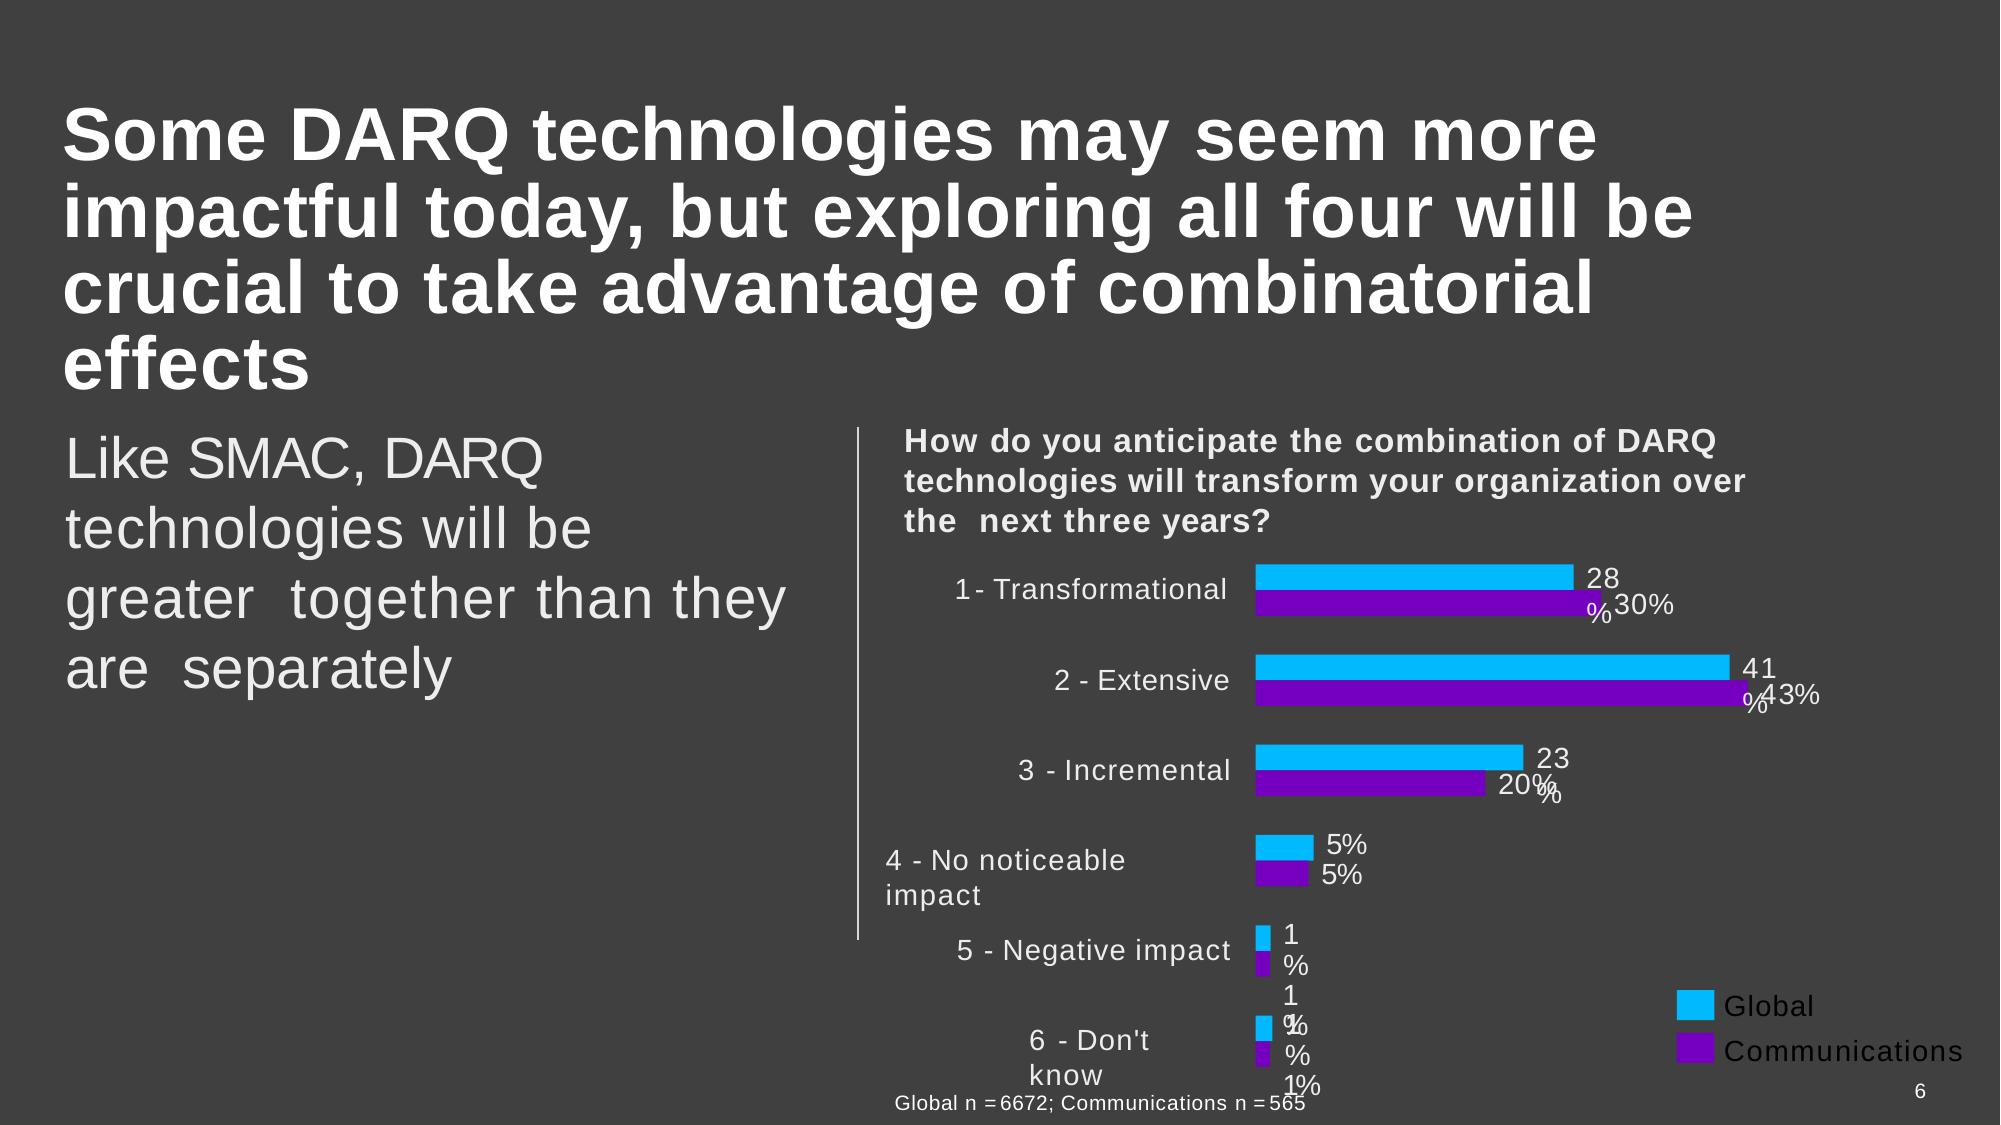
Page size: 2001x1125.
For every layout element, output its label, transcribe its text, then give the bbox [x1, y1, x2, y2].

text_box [1255, 1015, 1273, 1068]
text_box 1% 1% [1280, 1008, 1323, 1102]
text_box How do you anticipate the combination of DARQ technologies will transform your organization over the next three years? [902, 417, 1805, 539]
text_box 5 - Negative impact [954, 929, 1232, 967]
text_box 20% [1495, 763, 1561, 801]
text_box 3 - Incremental [1015, 748, 1232, 786]
text_box 4 - No noticeable impact [883, 839, 1232, 912]
text_box 1% 1% [1280, 917, 1321, 1008]
text_box 41% [1740, 647, 1799, 720]
text_box 2 - Extensive [1052, 658, 1232, 696]
text_box Global n = 6672; Communications n = 565 [892, 1091, 1309, 1115]
text_box 23% [1534, 737, 1597, 810]
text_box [1255, 834, 1314, 887]
text_box 28% [1584, 556, 1647, 629]
text_box 43% [1758, 672, 1823, 710]
text_box Like SMAC, DARQ technologies will be greater together than they are separately [63, 418, 790, 700]
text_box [1255, 744, 1524, 797]
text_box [1255, 564, 1602, 617]
text_box 5% 5% [1319, 827, 1370, 891]
text_box Global Communications [1721, 975, 1965, 1068]
text_box 1 - Transformational [952, 568, 1232, 606]
title Some DARQ technologies may seem more impactful today, but exploring all four will be crucial to take advantage of combinatorial effects [60, 83, 1810, 406]
text_box [1676, 1032, 1715, 1063]
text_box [1255, 925, 1271, 977]
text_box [1255, 654, 1748, 707]
text_box 6 [1908, 1079, 1944, 1103]
text_box 6 - Don't know [1027, 1019, 1232, 1091]
text_box [1676, 990, 1715, 1021]
text_box 30% [1611, 582, 1678, 620]
